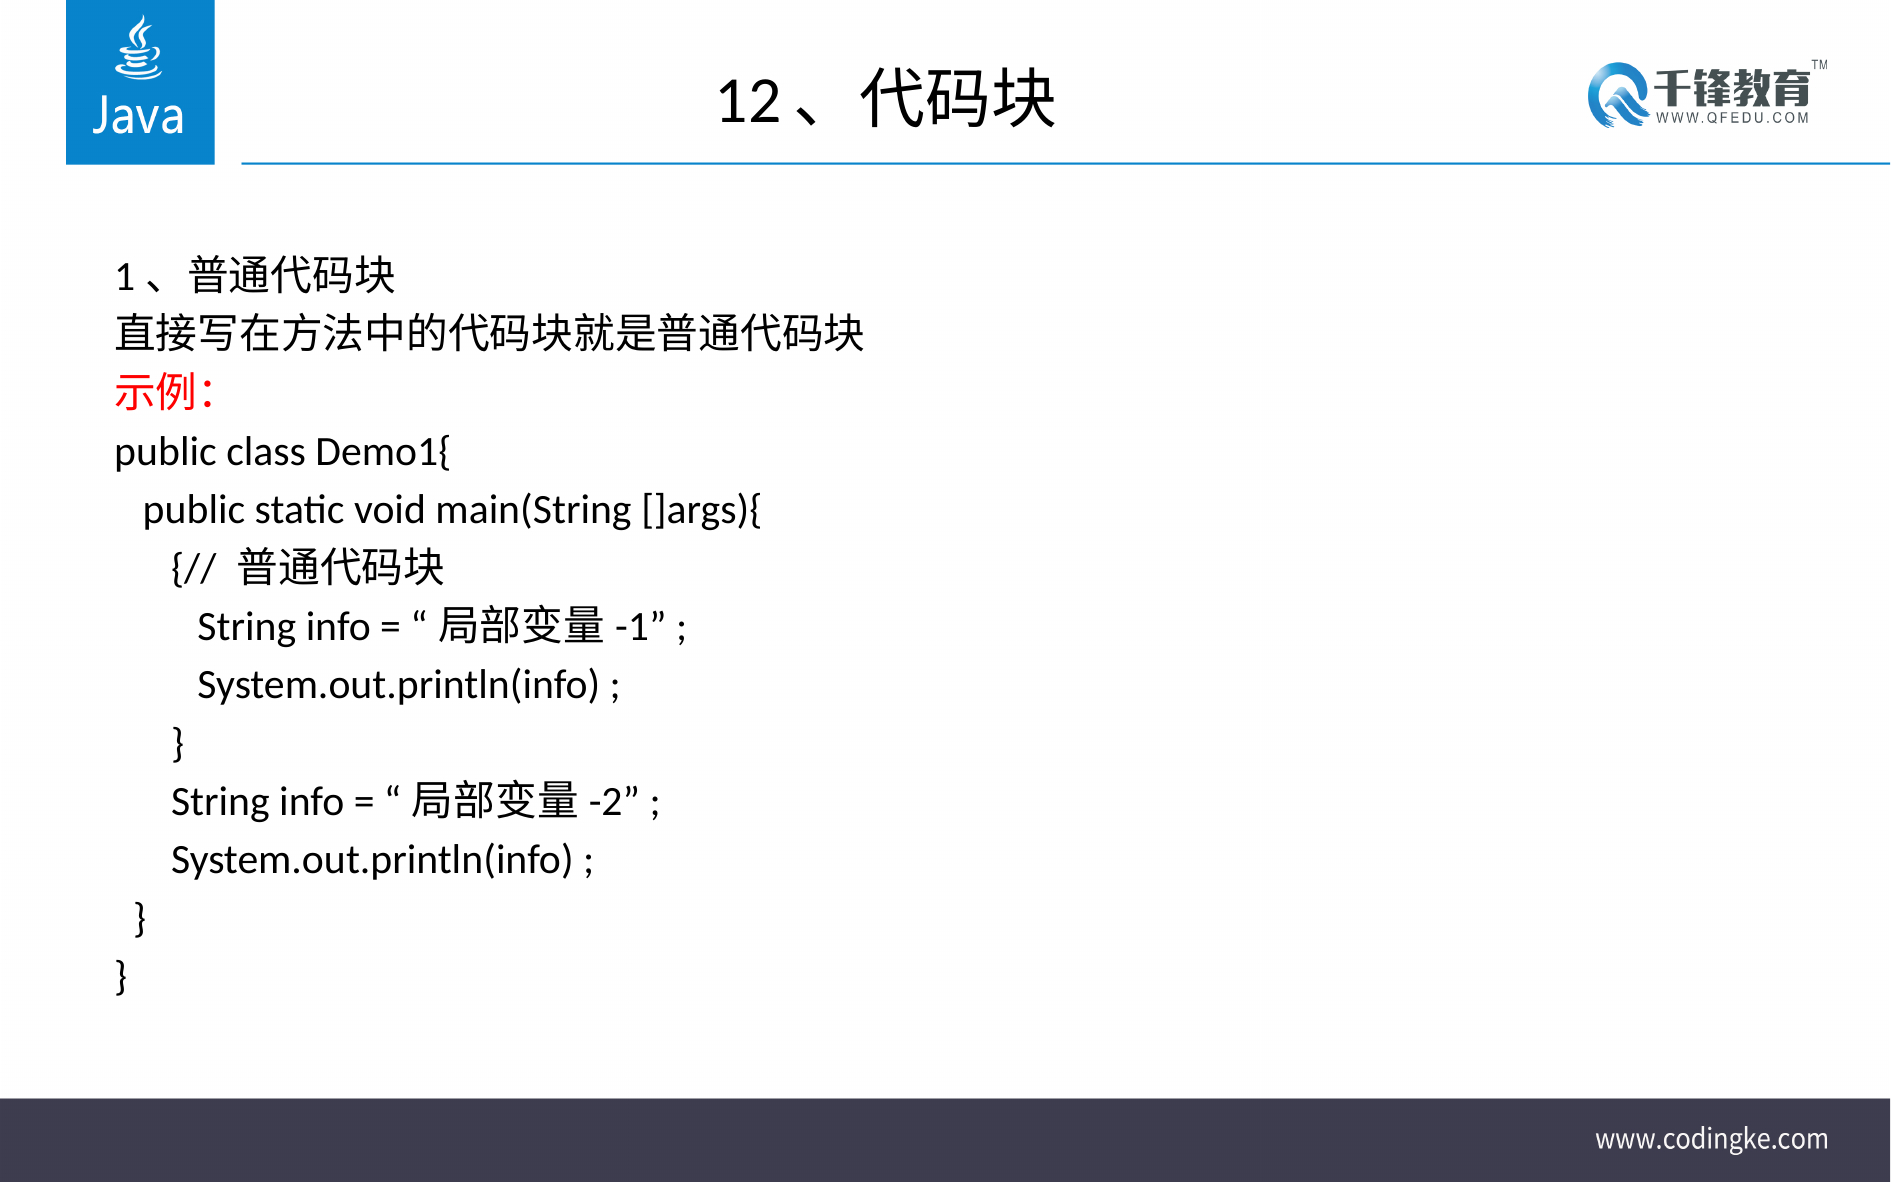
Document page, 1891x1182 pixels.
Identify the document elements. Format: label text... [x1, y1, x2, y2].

list 1、普通代码块 直接写在方法中的代码块就是普通代码块 示例： public class Demo1{ public static void main(String []args){ {// 普通代码块 String info = “局部变量-1” ; System.out.println(info) ; } String info = “局部变量-2” ; System.out.println(info) ; } } [94, 239, 1796, 1036]
picture [0, 0, 1891, 1182]
title 12、代码块 [236, 47, 1536, 147]
